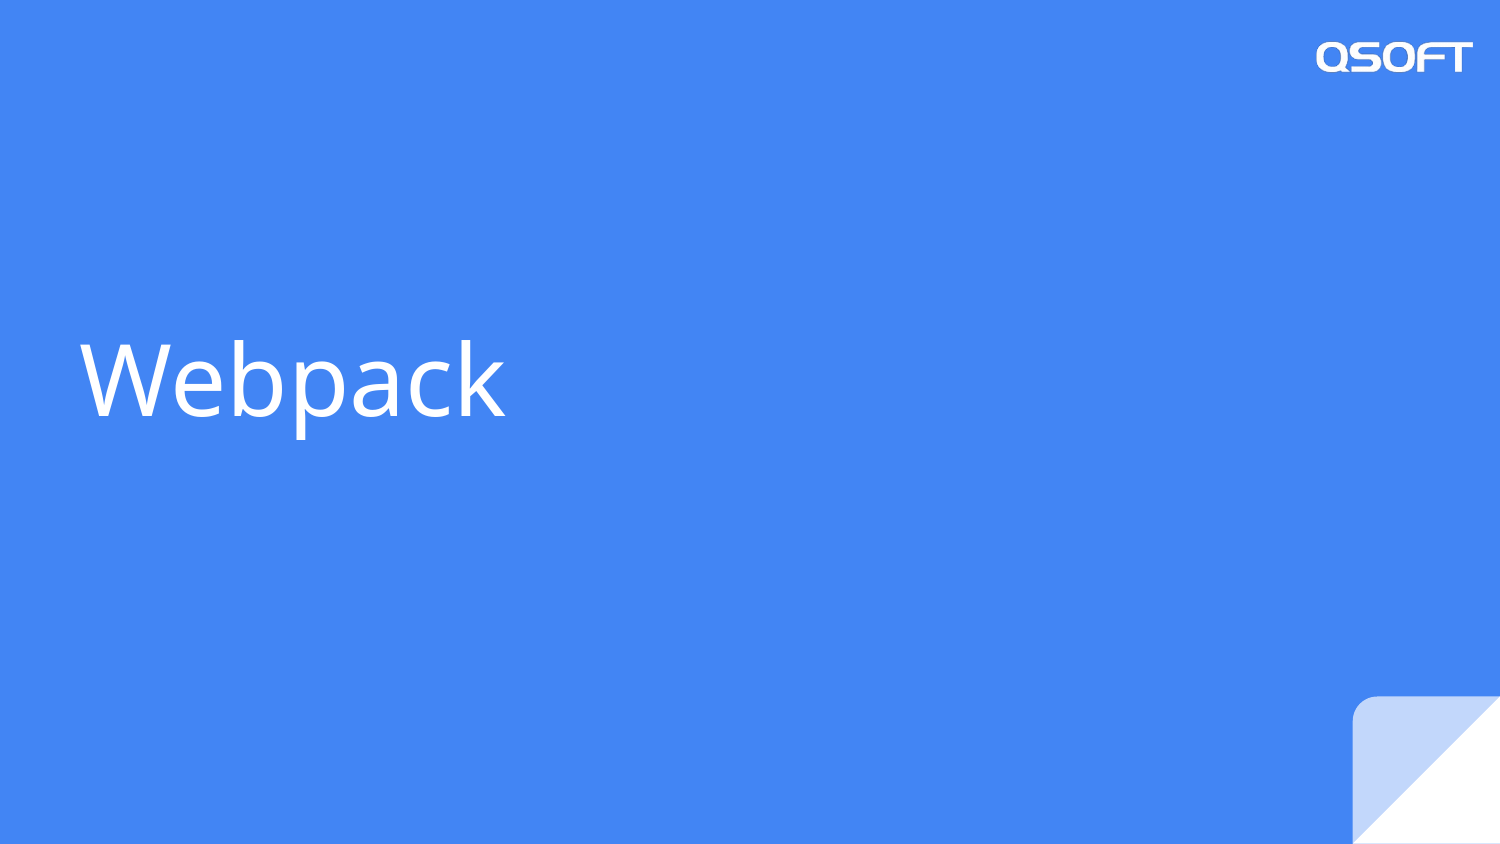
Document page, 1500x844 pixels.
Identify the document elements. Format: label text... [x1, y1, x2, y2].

title Webpack [64, 298, 1413, 452]
picture [1304, 38, 1486, 75]
